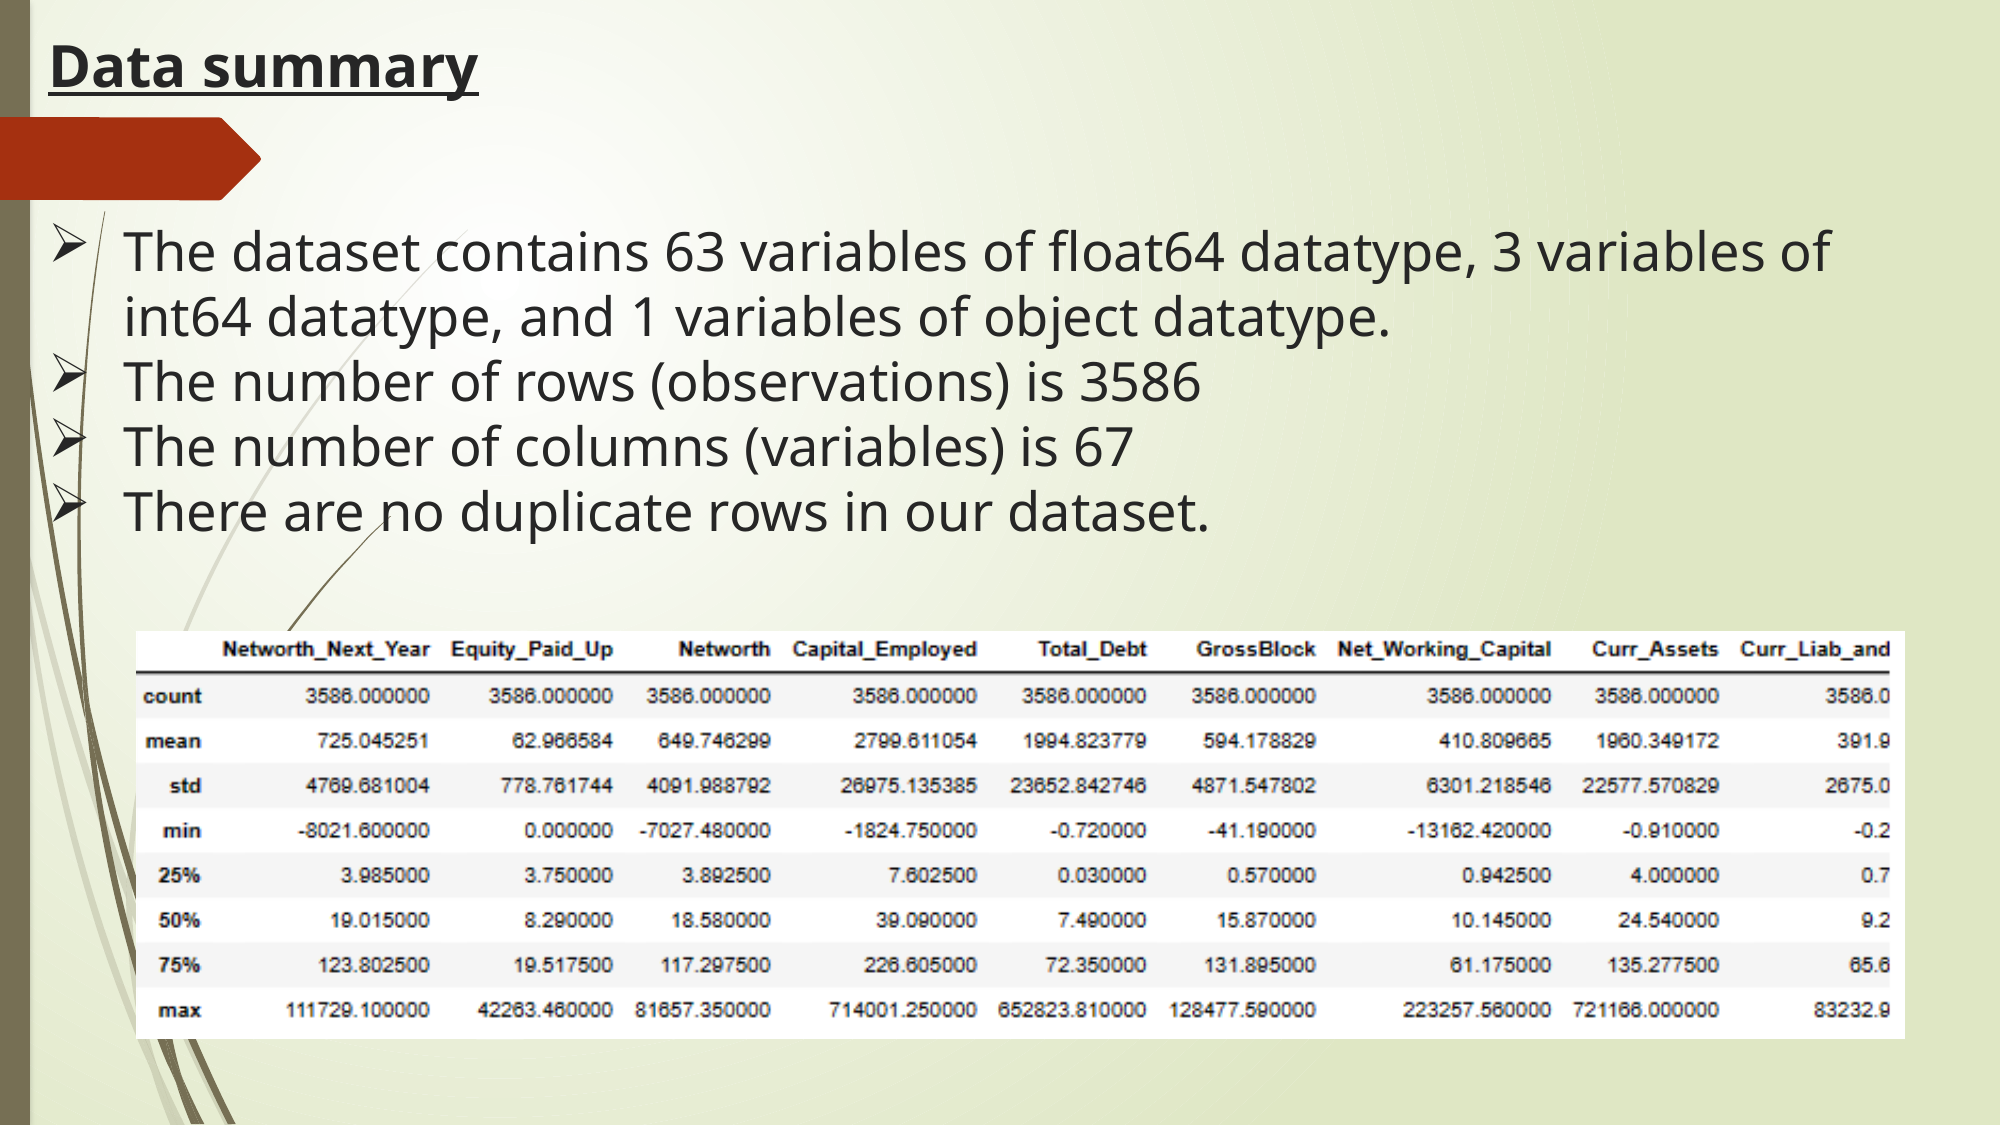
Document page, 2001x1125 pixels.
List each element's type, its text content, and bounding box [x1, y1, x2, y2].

title Data summary [33, 21, 1496, 113]
picture [135, 631, 1905, 1039]
text_box The dataset contains 63 variables of float64 datatype, 3 variables of int64 datatype, and 1 variables of object datatype. The number of rows (observations) is 3586 The number of columns (variables) is 67 There are no duplicate rows in our dataset. [33, 209, 1917, 494]
